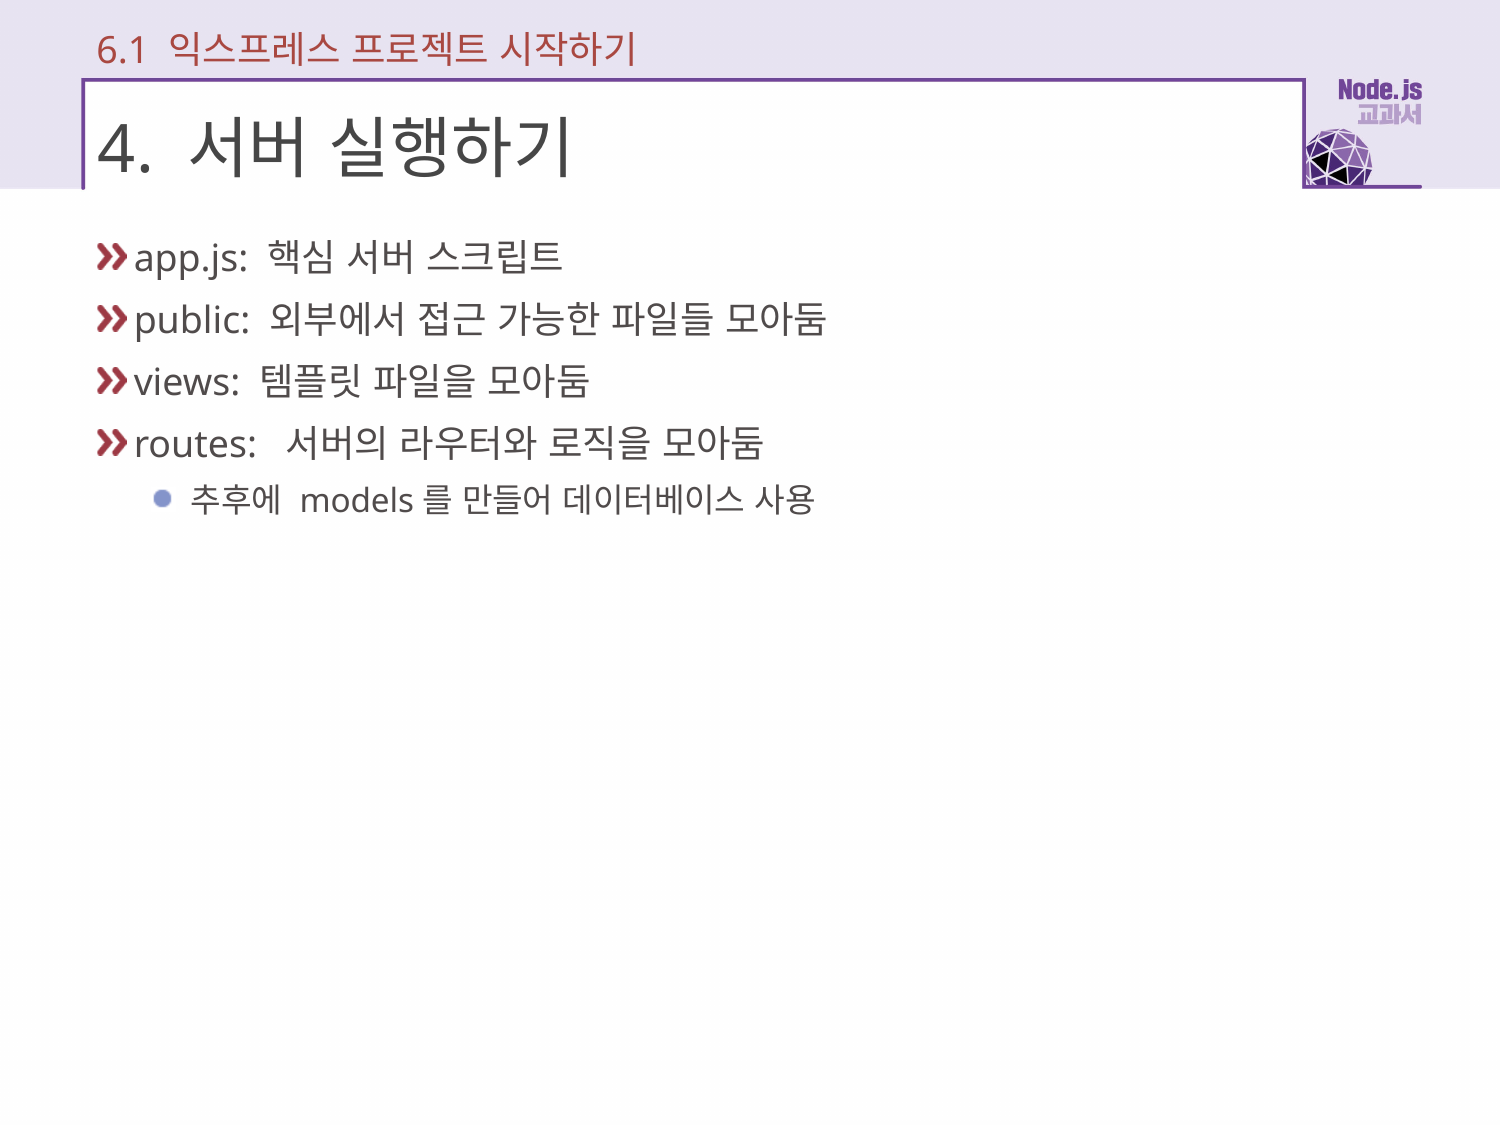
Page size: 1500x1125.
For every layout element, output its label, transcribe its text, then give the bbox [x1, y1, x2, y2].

list app.js: 핵심 서버 스크립트 public: 외부에서 접근 가능한 파일들 모아둠 views: 템플릿 파일을 모아둠 routes: 서버의 라우터와 로직을 모아둠 추후에 models를 만들어 데이터베이스 사용 [81, 222, 1412, 1037]
title 4. 서버 실행하기 [82, 61, 1413, 193]
text_box 6.1 익스프레스 프로젝트 시작하기 [81, 14, 807, 62]
picture [0, 0, 1500, 1125]
